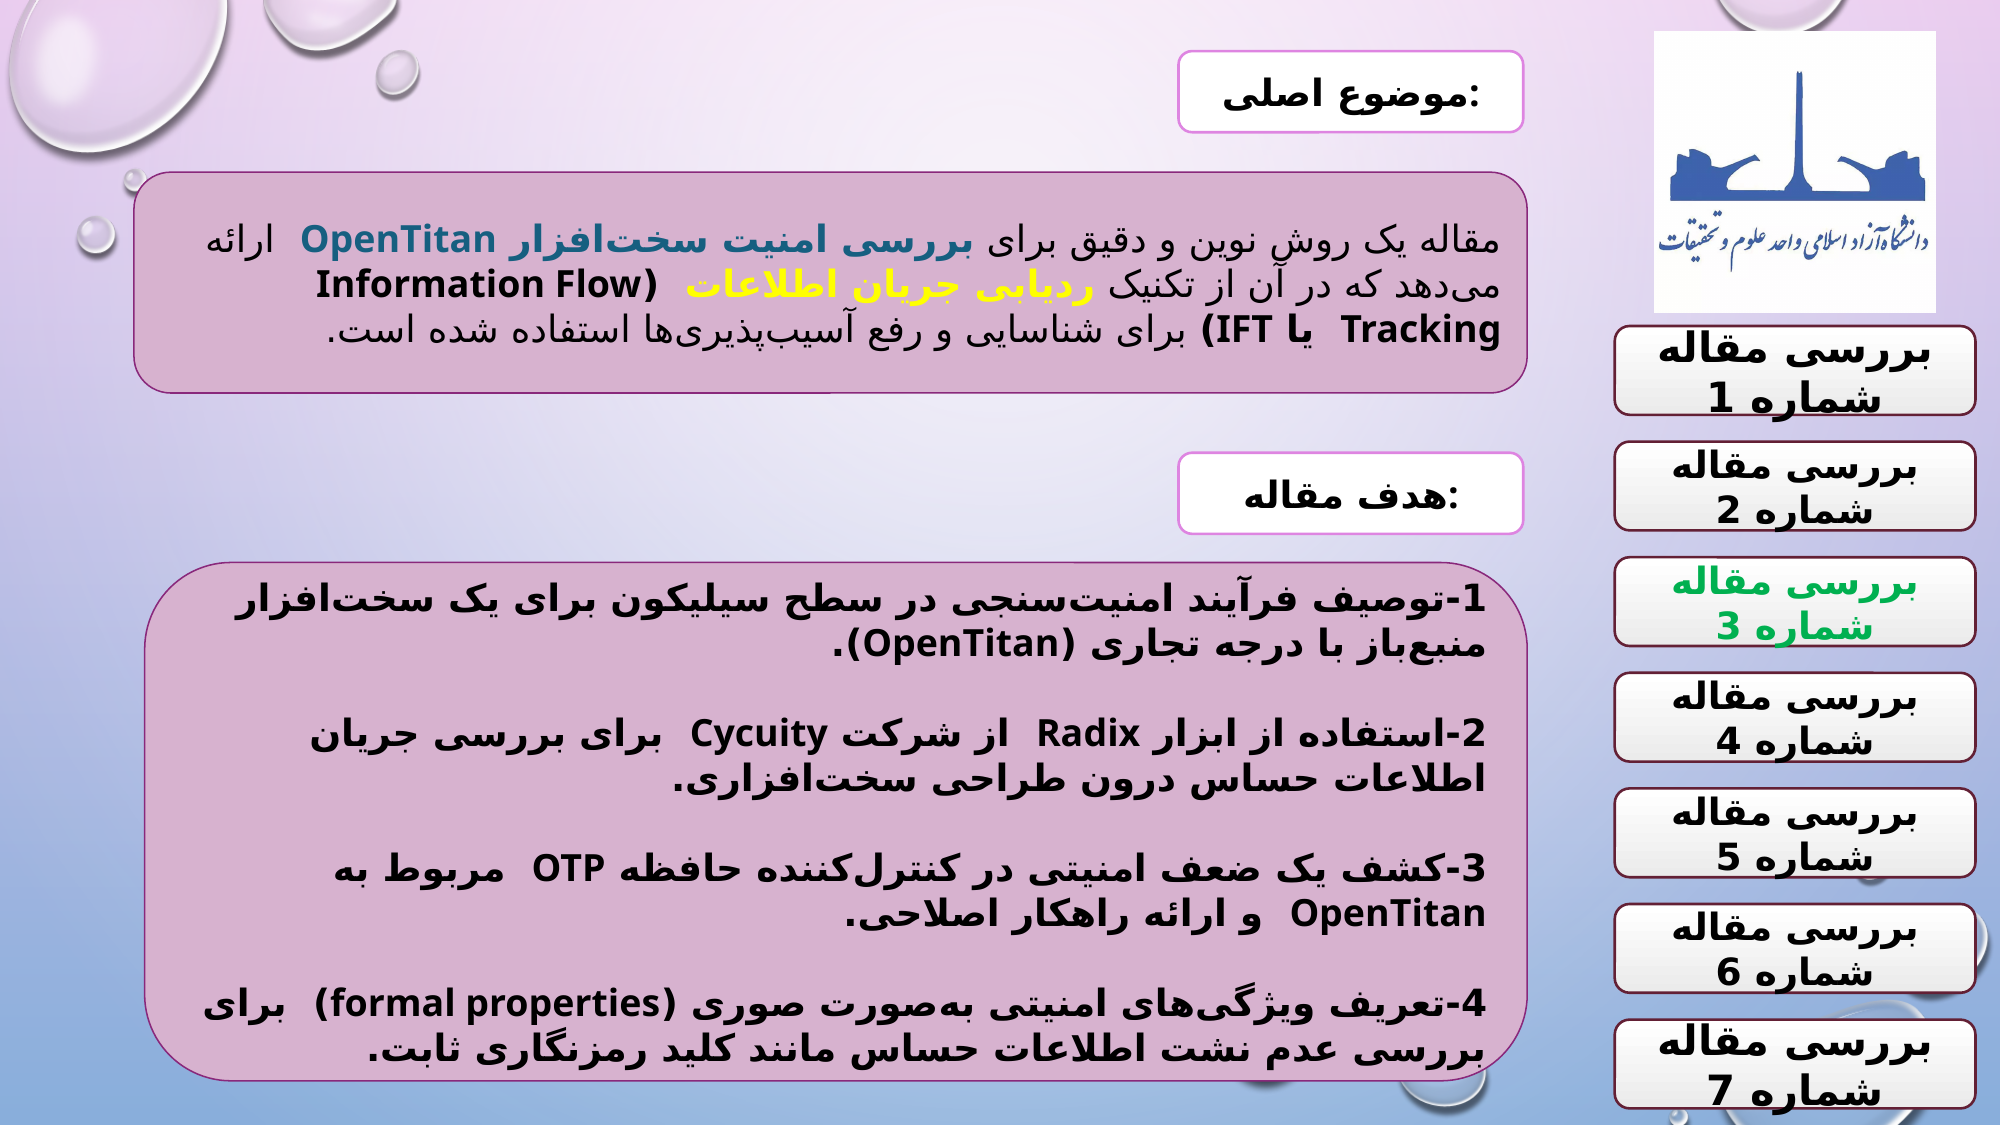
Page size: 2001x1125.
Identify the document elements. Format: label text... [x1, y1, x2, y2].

text_box بررسی مقاله شماره 7 [1613, 1018, 1977, 1110]
text_box موضوع اصلی: [1177, 49, 1525, 134]
text_box بررسی مقاله شماره 1 [1613, 324, 1977, 417]
text_box بررسی مقاله شماره 3 [1613, 555, 1977, 648]
text_box بررسی مقاله شماره 2 [1613, 440, 1977, 532]
picture [0, 0, 2000, 1125]
text_box بررسی مقاله شماره 6 [1613, 902, 1977, 995]
text_box هدف مقاله: [1177, 451, 1525, 536]
text_box بررسی مقاله شماره 4 [1613, 671, 1977, 763]
text_box 1-توصیف فرآیند امنیت‌سنجی در سطح سیلیکون برای یک سخت‌افزار منبع‌باز با درجه تجاری (OpenTitan). 2-استفاده از ابزار Radix از شرکت Cycuity برای بررسی جریان اطلاعات حساس درون طراحی سخت‌افزاری. 3-کشف یک ضعف امنیتی در کنترل‌کننده حافظه OTP مربوط به OpenTitan و ارائه راهکار اصلاحی. 4-تعریف ویژگی‌های امنیتی به‌صورت صوری (formal properties) برای بررسی عدم نشت اطلاعات حساس مانند کلید رمزنگاری ثابت. [143, 561, 1528, 1082]
text_box بررسی مقاله شماره 5 [1613, 787, 1977, 879]
text_box مقاله یک روش نوین و دقیق برای بررسی امنیت سخت‌افزار OpenTitan ارائه می‌دهد که در آن از تکنیک ردیابی جریان اطلاعات (Information Flow Tracking یا IFT) برای شناسایی و رفع آسیب‌پذیری‌ها استفاده شده است. [133, 171, 1528, 394]
